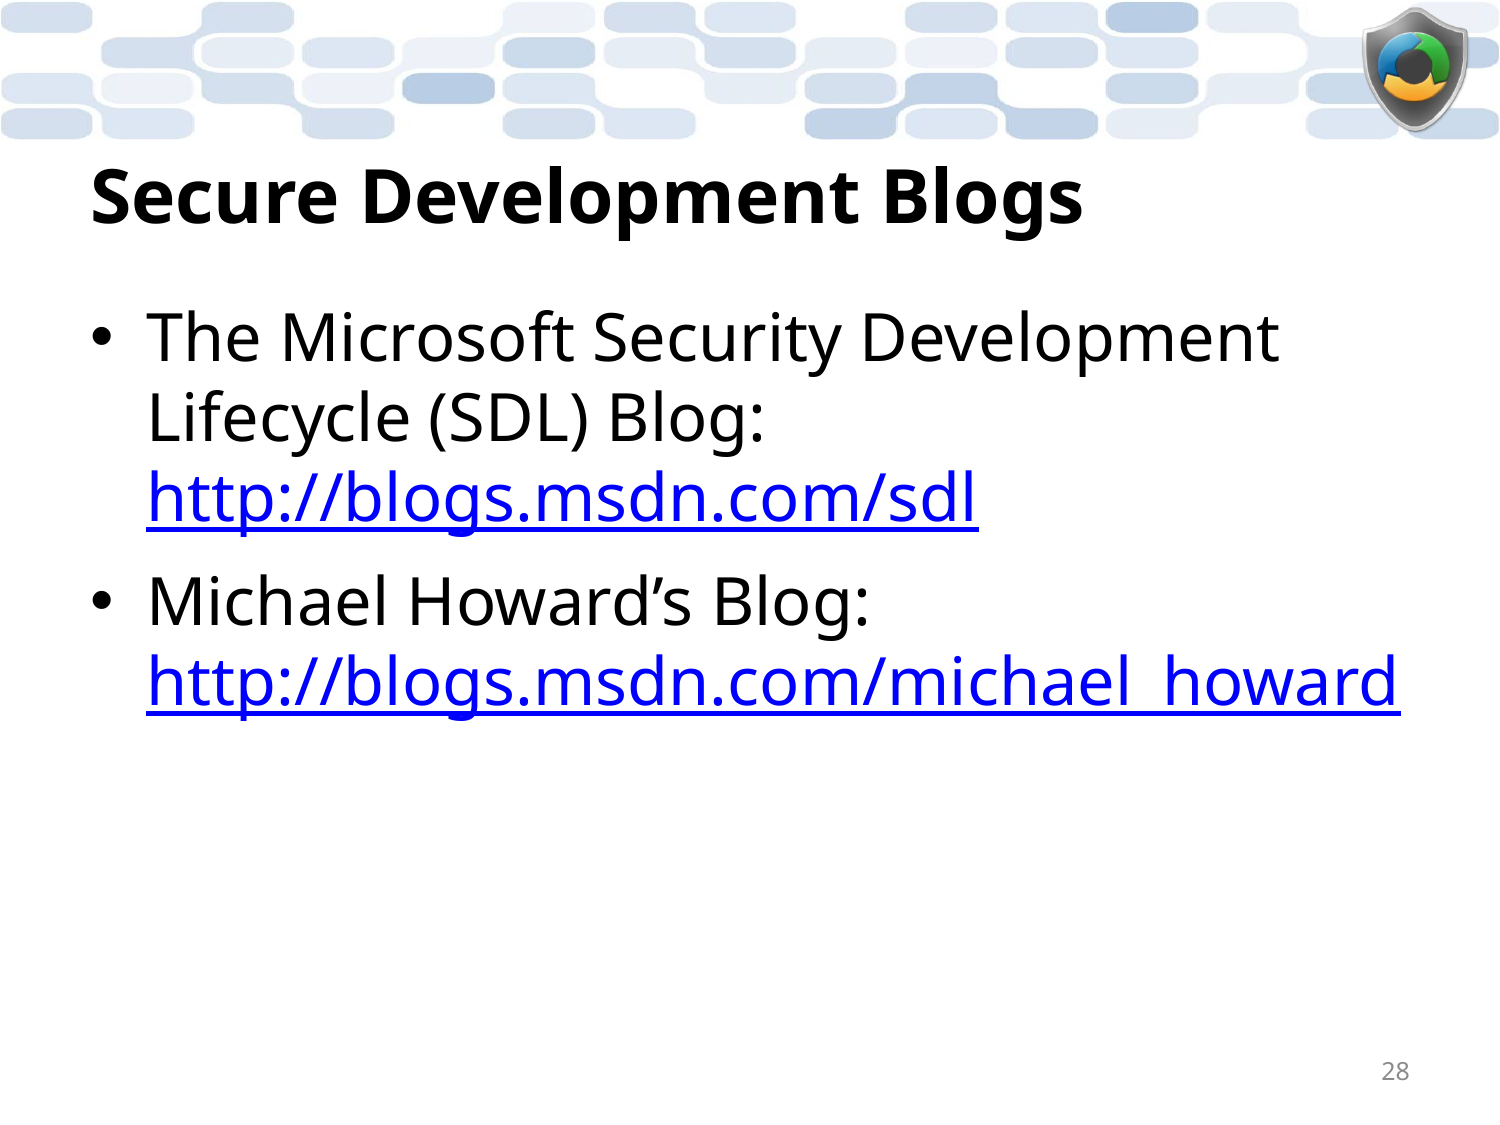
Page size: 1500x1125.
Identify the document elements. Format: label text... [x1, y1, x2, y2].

title Secure Development Blogs [75, 137, 1425, 250]
list The Microsoft Security Development Lifecycle (SDL) Blog: http://blogs.msdn.com/sdl Michael Howard’s Blog: http://blogs.msdn.com/michael_howard [75, 287, 1425, 1005]
slide_number 28 [1074, 1042, 1425, 1103]
picture [0, 0, 1500, 140]
